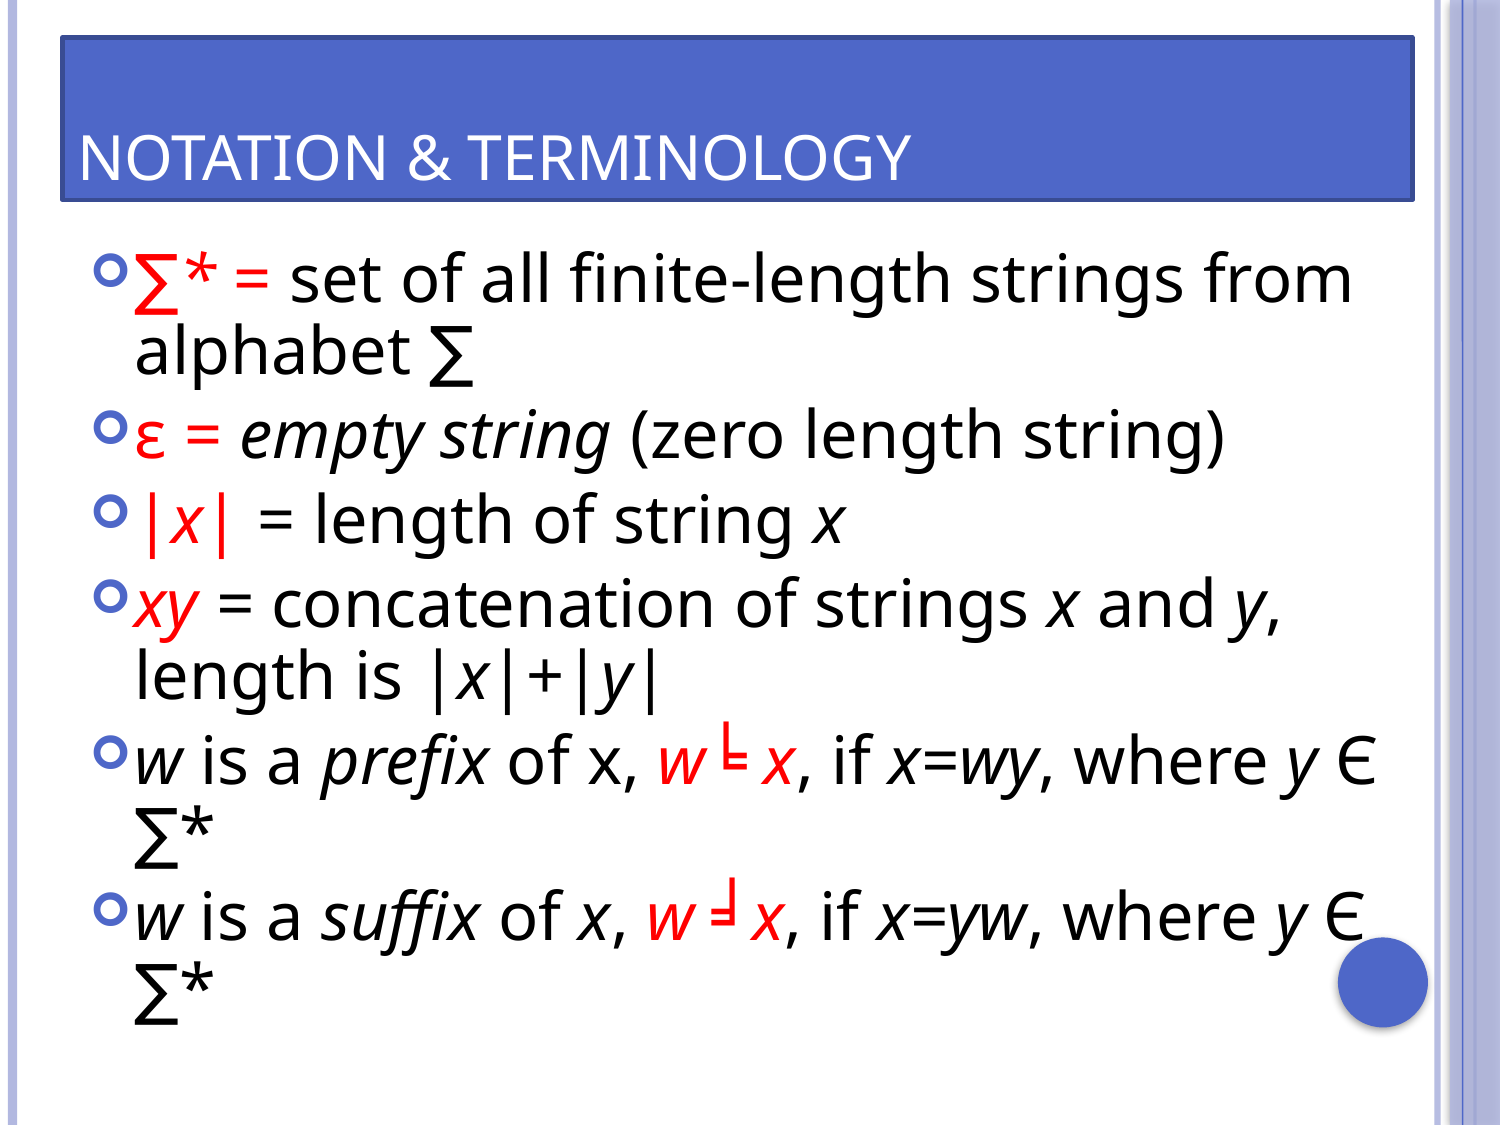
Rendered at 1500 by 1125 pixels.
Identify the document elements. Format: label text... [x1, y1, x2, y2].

list ∑* = set of all finite-length strings from alphabet ∑ ε = empty string (zero length string) |x| = length of string x xy = concatenation of strings x and y, length is |x|+|y| w is a prefix of x, w╘ x, if x=wy, where y Є ∑* w is a suffix of x, w ╛x, if x=yw, where y Є ∑* [75, 237, 1450, 980]
title Notation & terminology [60, 35, 1415, 202]
